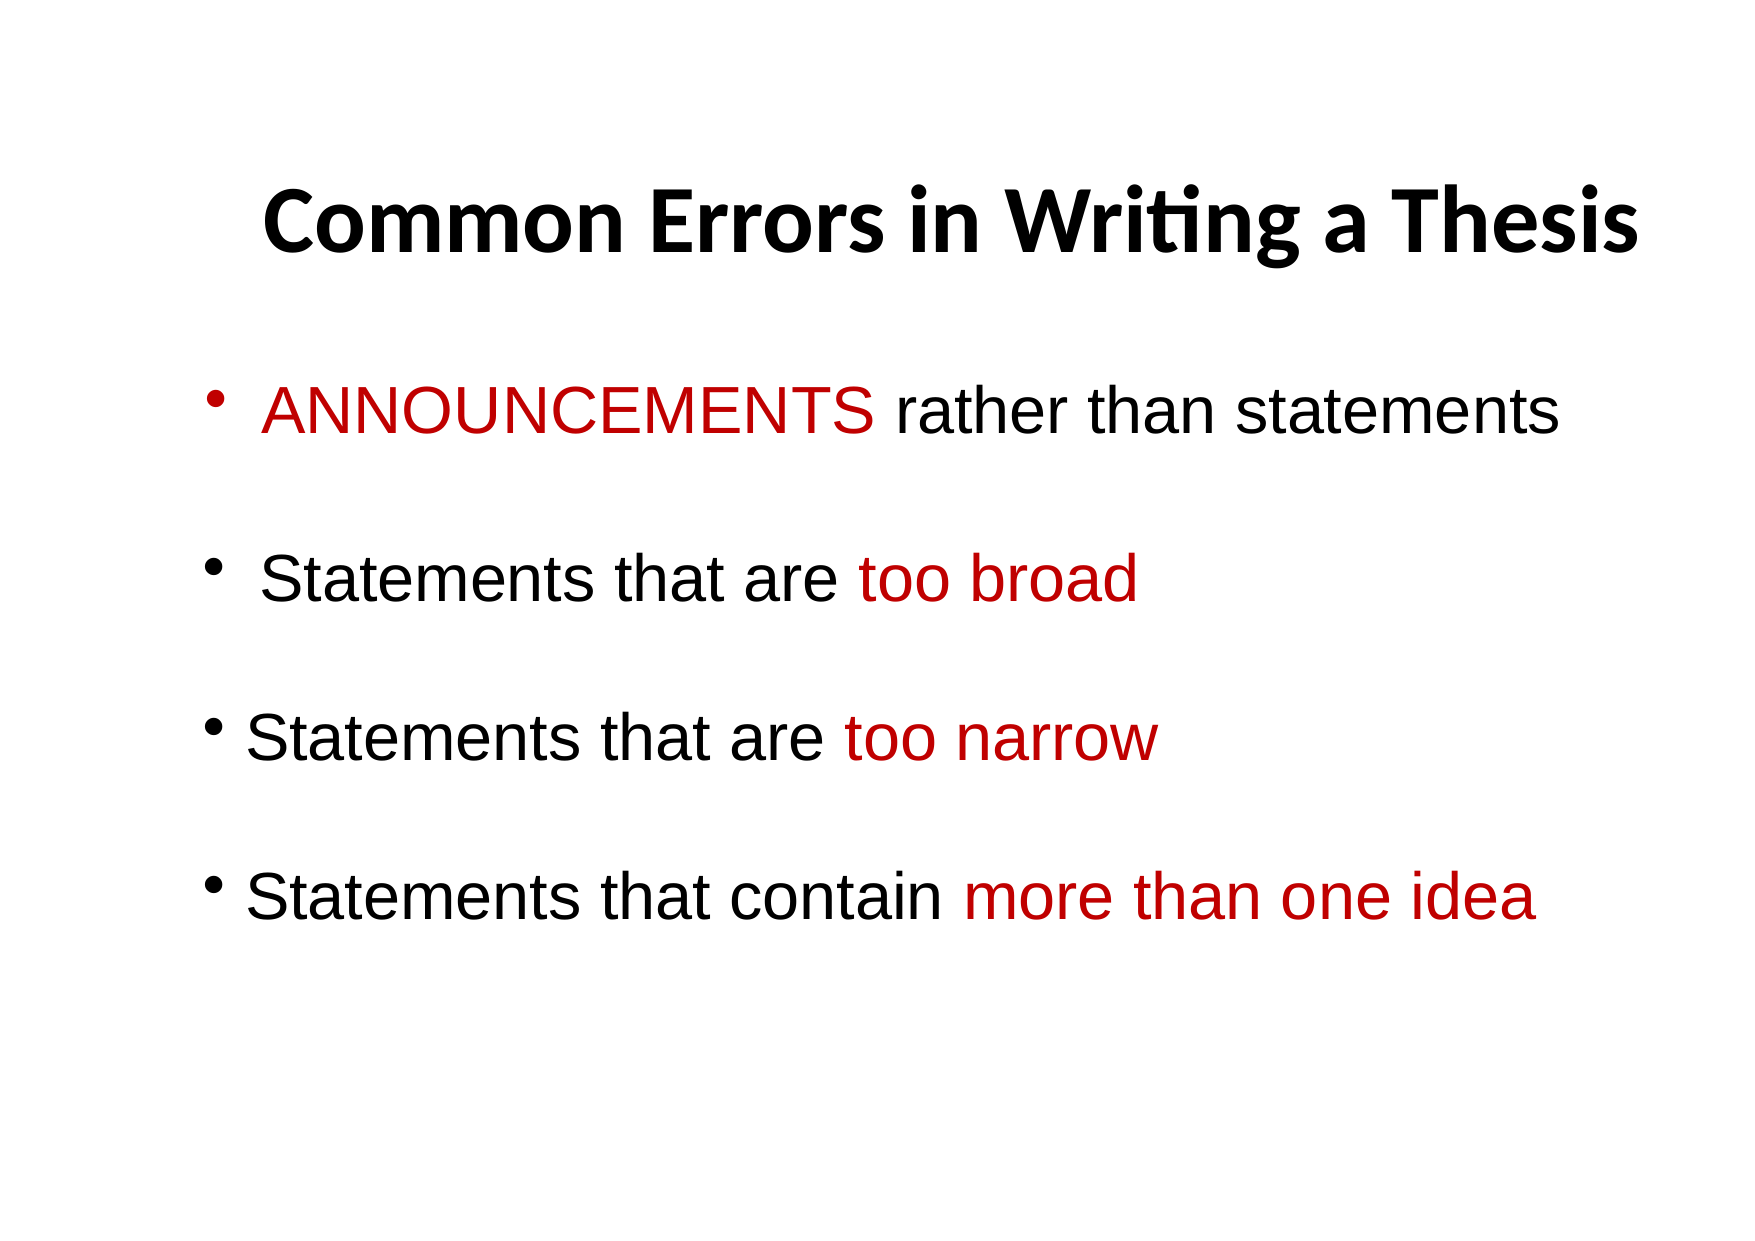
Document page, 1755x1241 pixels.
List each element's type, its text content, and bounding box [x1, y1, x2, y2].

title Common Errors in Writing a Thesis [146, 110, 1755, 317]
text_box Statements that are too broad [188, 527, 1616, 622]
text_box Statements that are too narrow [188, 686, 1553, 862]
list ANNOUNCEMENTS rather than statements [188, 358, 1755, 499]
text_box Statements that contain more than one idea [187, 845, 1704, 941]
